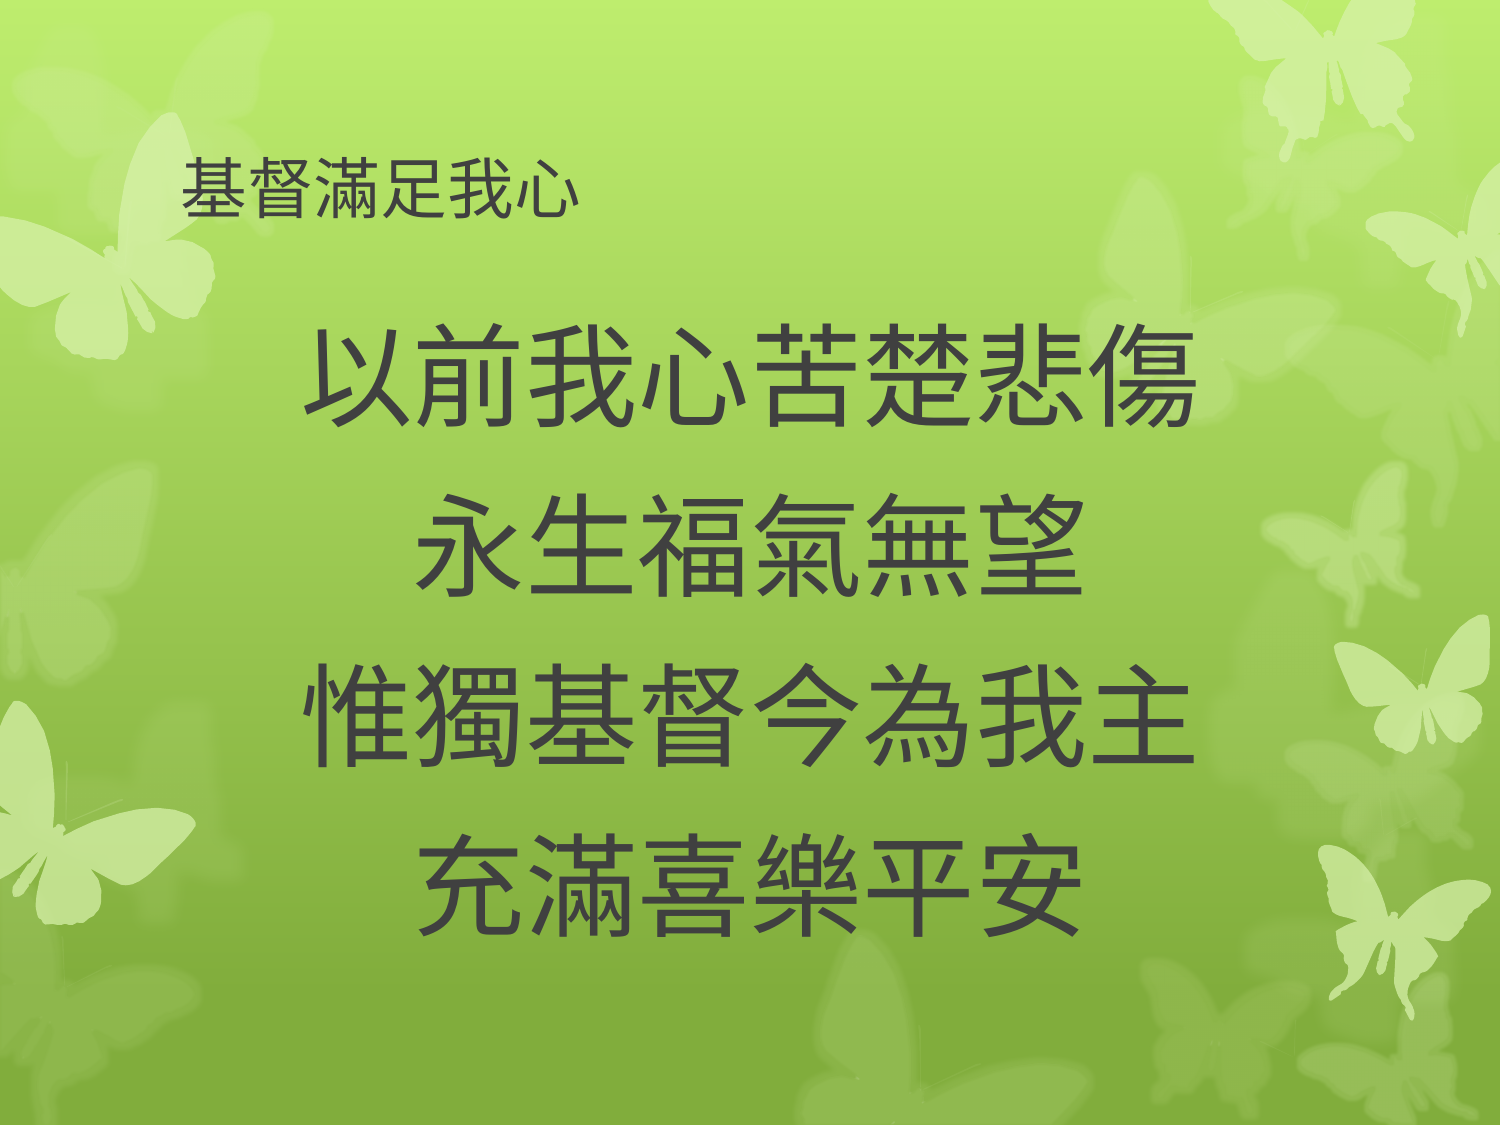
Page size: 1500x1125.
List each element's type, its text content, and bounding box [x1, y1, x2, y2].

list 以前我心苦楚悲傷 永生福氣無望 惟獨基督今為我主 充滿喜樂平安 [165, 296, 1335, 962]
title 基督滿足我心 [165, 110, 1335, 263]
